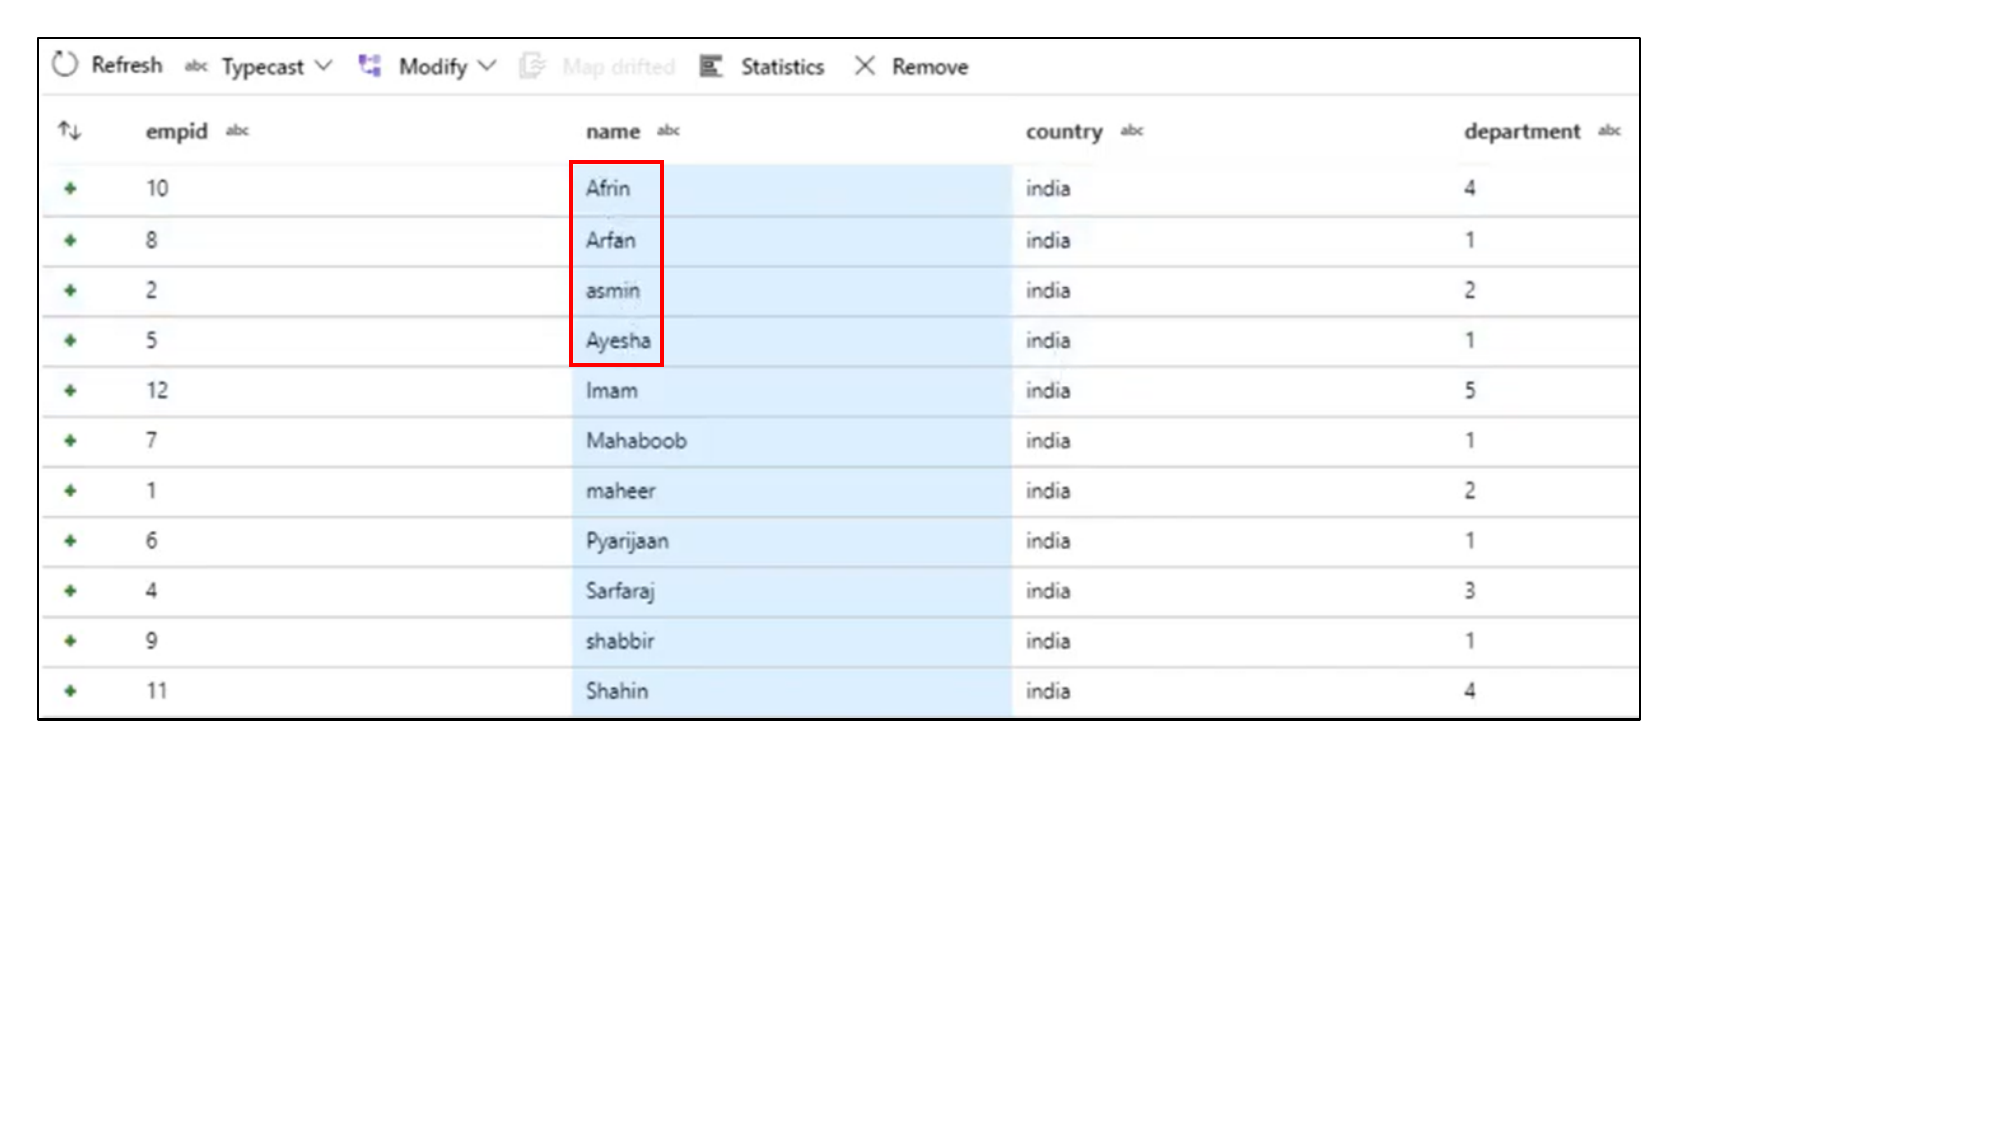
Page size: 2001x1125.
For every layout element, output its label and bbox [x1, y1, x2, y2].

picture [39, 39, 1639, 719]
